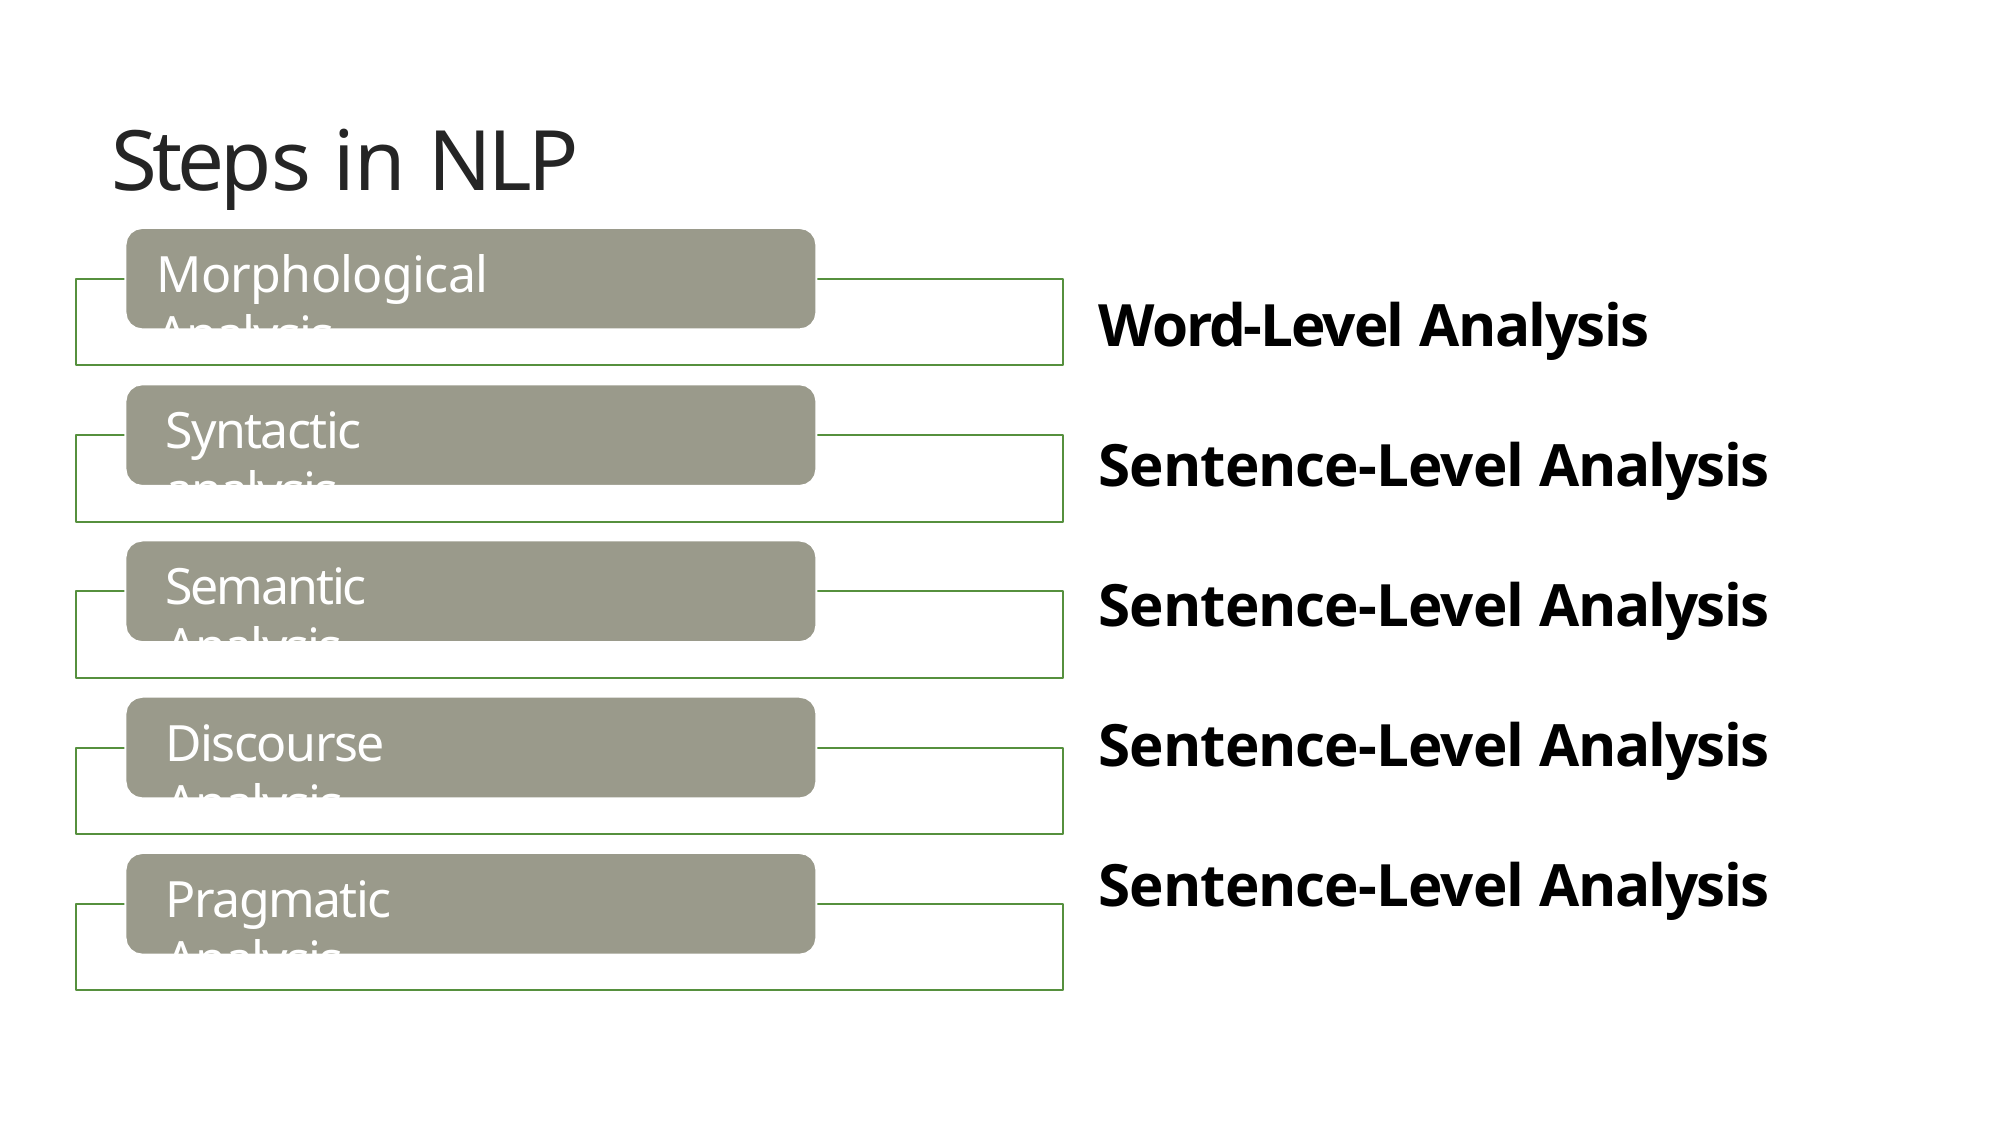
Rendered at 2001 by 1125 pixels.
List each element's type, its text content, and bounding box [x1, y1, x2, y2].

text_box Sentence-Level Analysis [1096, 566, 1786, 639]
text_box Sentence-Level Analysis [1096, 706, 1786, 779]
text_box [75, 695, 1065, 836]
title Steps in NLP [109, 61, 590, 226]
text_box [75, 383, 1065, 523]
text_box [75, 851, 1065, 992]
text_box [75, 539, 1065, 680]
text_box Word-Level Analysis [1096, 286, 1666, 359]
text_box Sentence-Level Analysis [1096, 426, 1786, 499]
text_box Sentence-Level Analysis [1096, 846, 1786, 919]
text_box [75, 226, 1065, 367]
